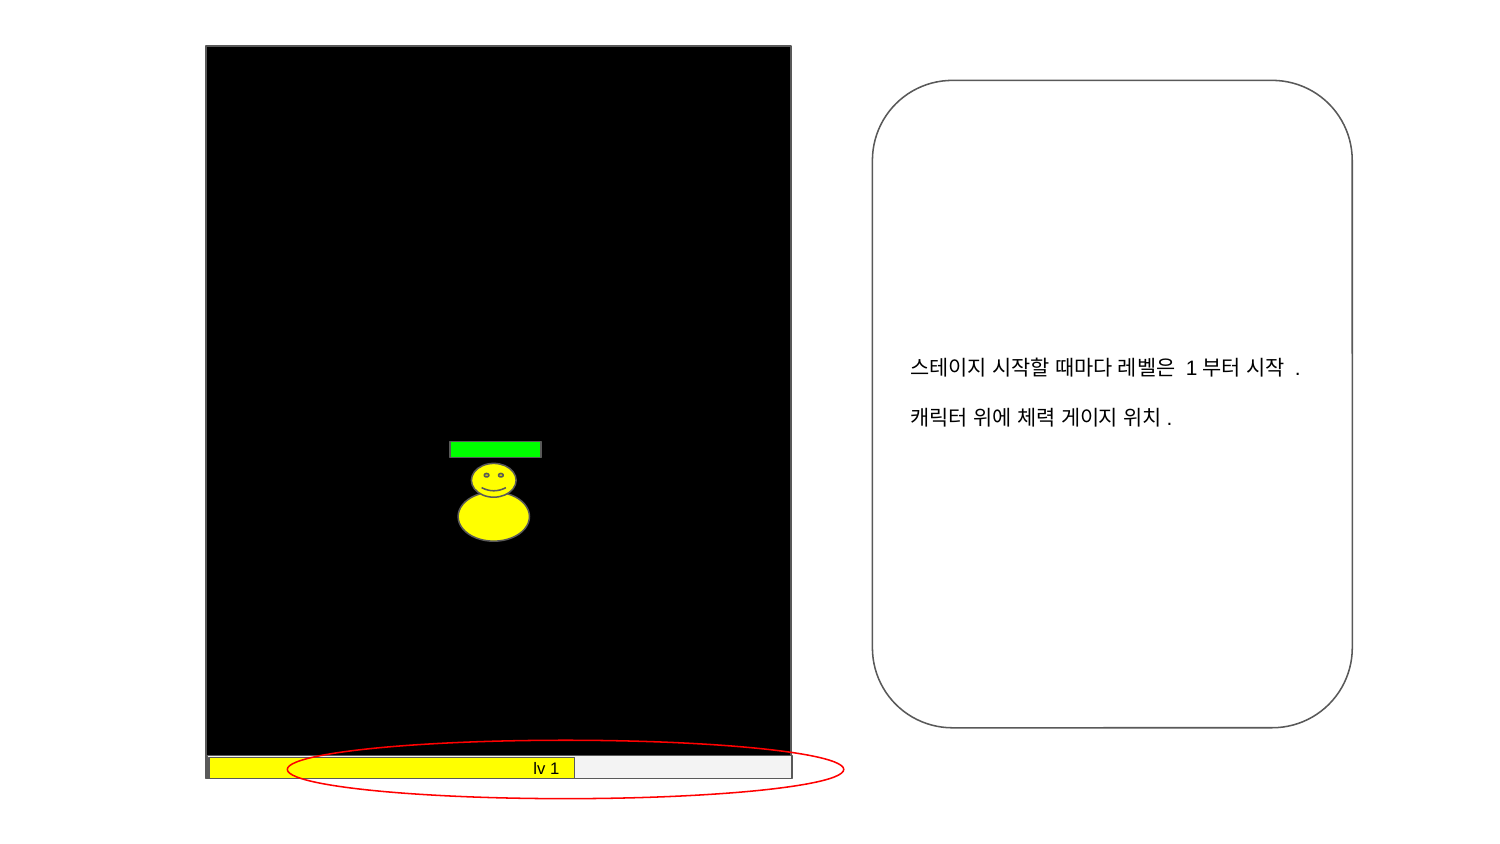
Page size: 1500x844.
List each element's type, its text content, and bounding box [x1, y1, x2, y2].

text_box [457, 463, 530, 542]
text_box lv 1 [208, 757, 309, 779]
text_box 스테이지 시작할 때마다 레벨은 1부터 시작 . 캐릭터 위에 체력 게이지 위치. [872, 80, 1353, 728]
text_box [287, 740, 844, 799]
text_box [205, 45, 792, 779]
text_box [450, 441, 542, 458]
